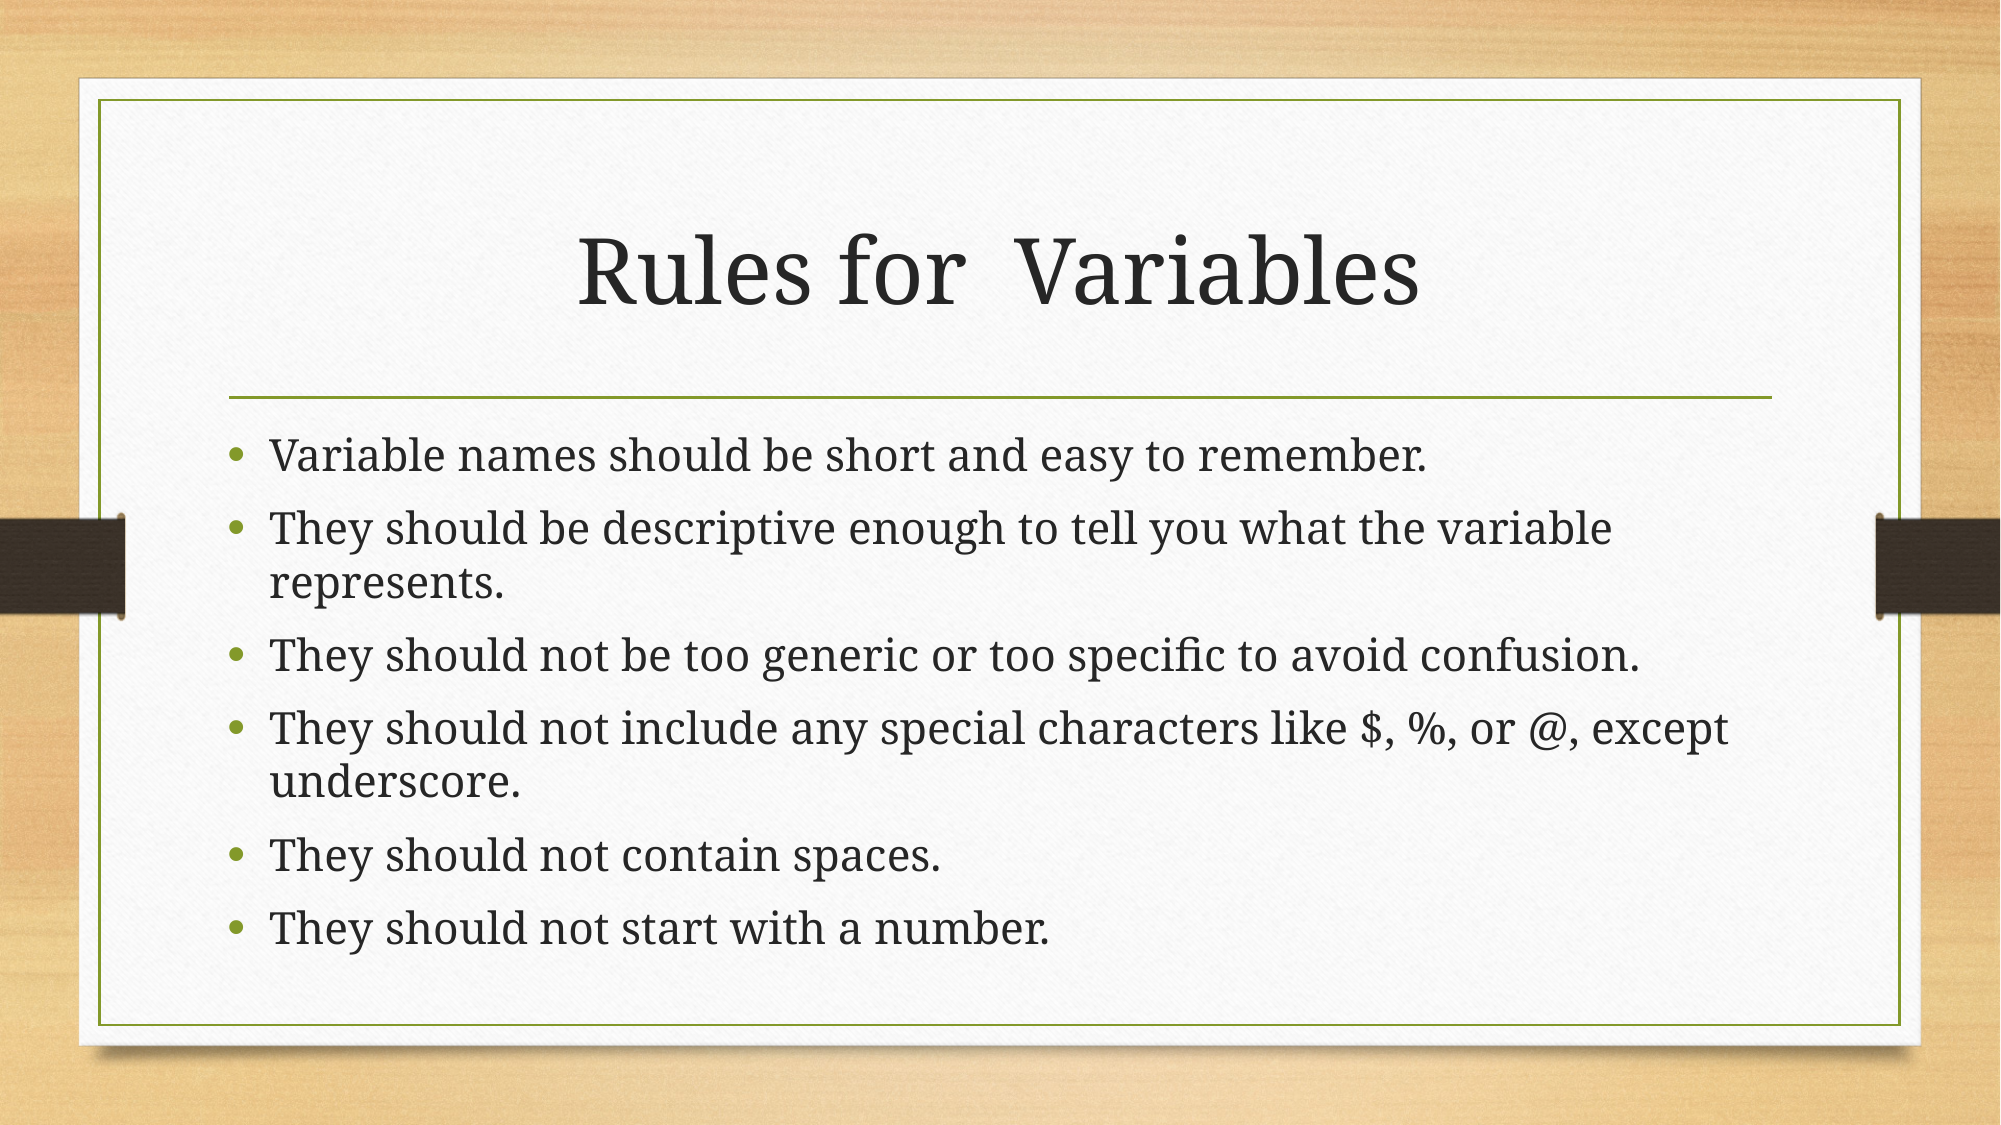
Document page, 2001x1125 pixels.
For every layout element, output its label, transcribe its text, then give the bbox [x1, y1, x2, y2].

list Variable names should be short and easy to remember. They should be descriptive enough to tell you what the variable represents. They should not be too generic or too specific to avoid confusion. They should not include any special characters like $, %, or @, except underscore. They should not contain spaces. They should not start with a number. [212, 419, 1788, 964]
title Rules for Variables [212, 161, 1788, 375]
picture [0, 0, 2001, 1125]
